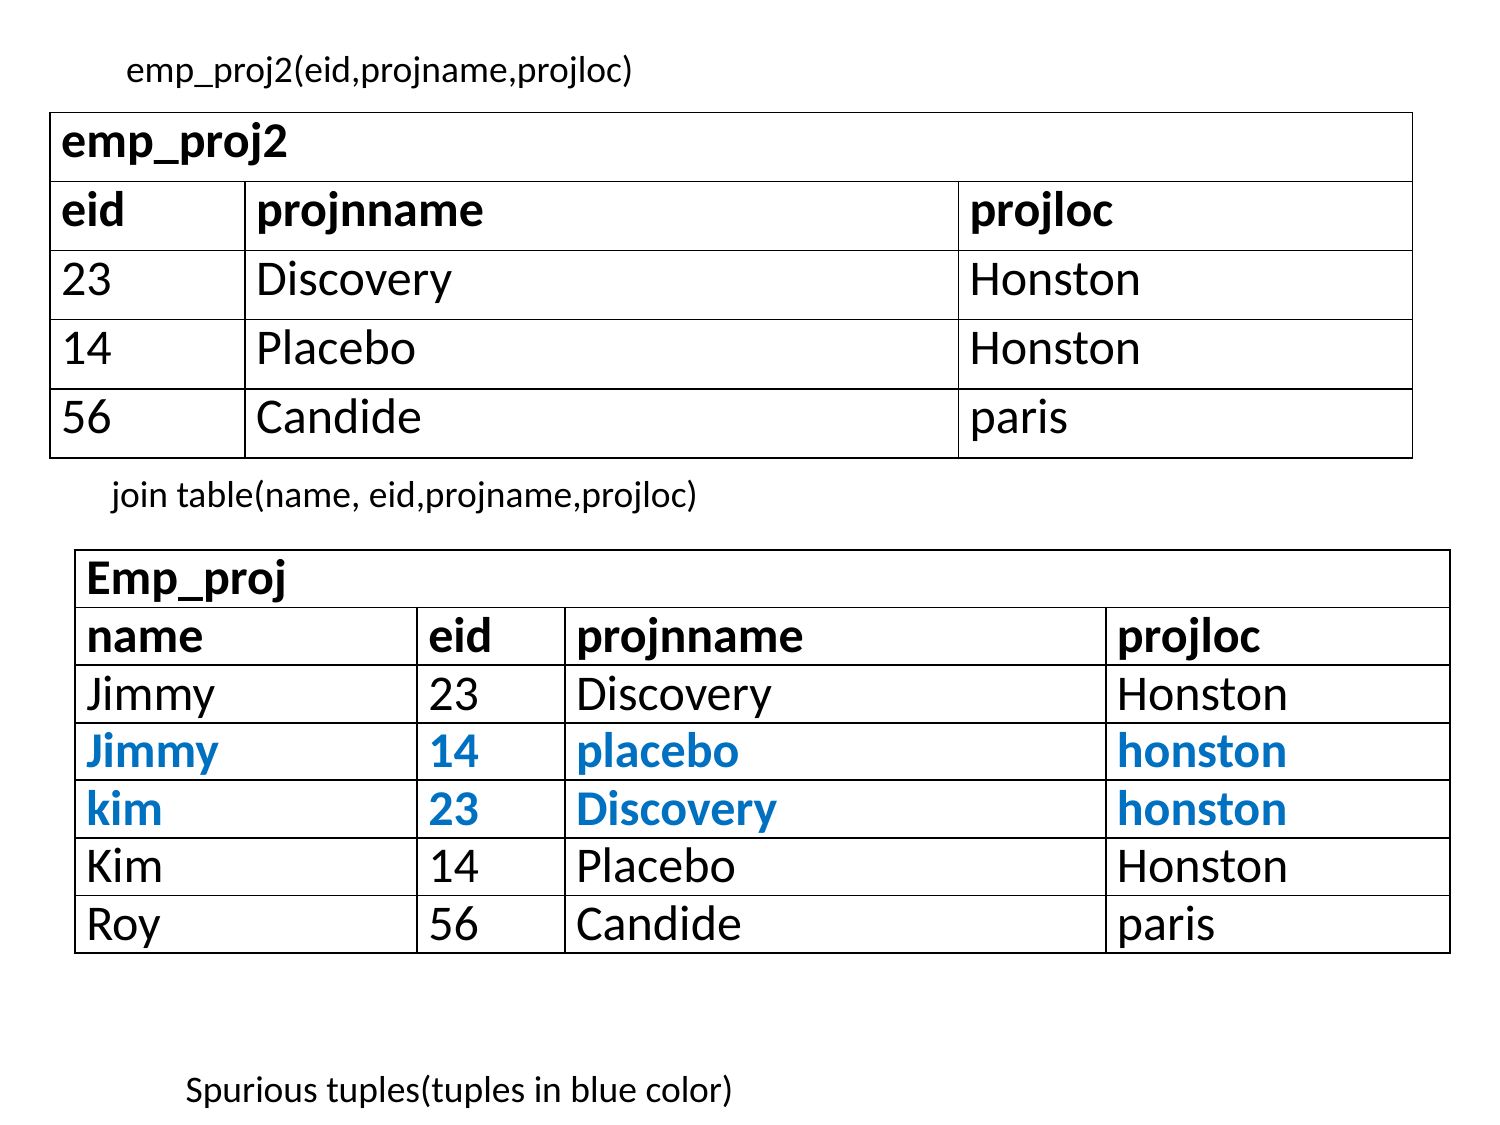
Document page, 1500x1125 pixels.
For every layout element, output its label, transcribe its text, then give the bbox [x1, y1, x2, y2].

table_cell Roy [76, 896, 416, 952]
table_cell Honston [959, 320, 1412, 388]
table_cell name [76, 608, 416, 664]
text_box Spurious tuples(tuples in blue color) [170, 1012, 750, 1118]
table_cell Candide [246, 390, 958, 457]
table_cell projnname [566, 608, 1105, 664]
table_cell eid [418, 608, 564, 664]
table_cell 14 [418, 724, 564, 779]
table_cell kim [76, 781, 416, 837]
table_cell paris [1107, 896, 1449, 952]
table_cell 23 [418, 781, 564, 837]
table_cell Placebo [566, 839, 1105, 895]
table_cell honston [1107, 781, 1449, 837]
table_cell Jimmy [76, 666, 416, 722]
table_cell 56 [418, 896, 564, 952]
table_cell Honston [1107, 666, 1449, 722]
table_cell honston [1107, 724, 1449, 779]
table_cell Discovery [566, 781, 1105, 837]
table_cell Candide [566, 896, 1105, 952]
table_cell paris [959, 390, 1412, 457]
table_cell Discovery [566, 666, 1105, 722]
table_cell projloc [959, 182, 1412, 250]
text_box join table(name, eid,projname,projloc) [96, 462, 714, 523]
table_cell projloc [1107, 608, 1449, 664]
table_cell 56 [51, 390, 244, 457]
table_cell 14 [418, 839, 564, 895]
table_cell eid [51, 182, 244, 250]
table_cell projnname [246, 182, 958, 250]
table_cell Honston [959, 251, 1412, 319]
table_cell Jimmy [76, 724, 416, 779]
table_cell Honston [1107, 839, 1449, 895]
table_cell 23 [51, 251, 244, 319]
table_cell 23 [418, 666, 564, 722]
table_cell Placebo [246, 320, 958, 388]
table_cell Kim [76, 839, 416, 895]
table_cell Discovery [246, 251, 958, 319]
table_header emp_proj2 [51, 113, 1412, 181]
text_box emp_proj2(eid,projname,projloc) [111, 37, 649, 98]
table_cell 14 [51, 320, 244, 388]
table_cell placebo [566, 724, 1105, 779]
table_header Emp_proj [76, 551, 1449, 607]
